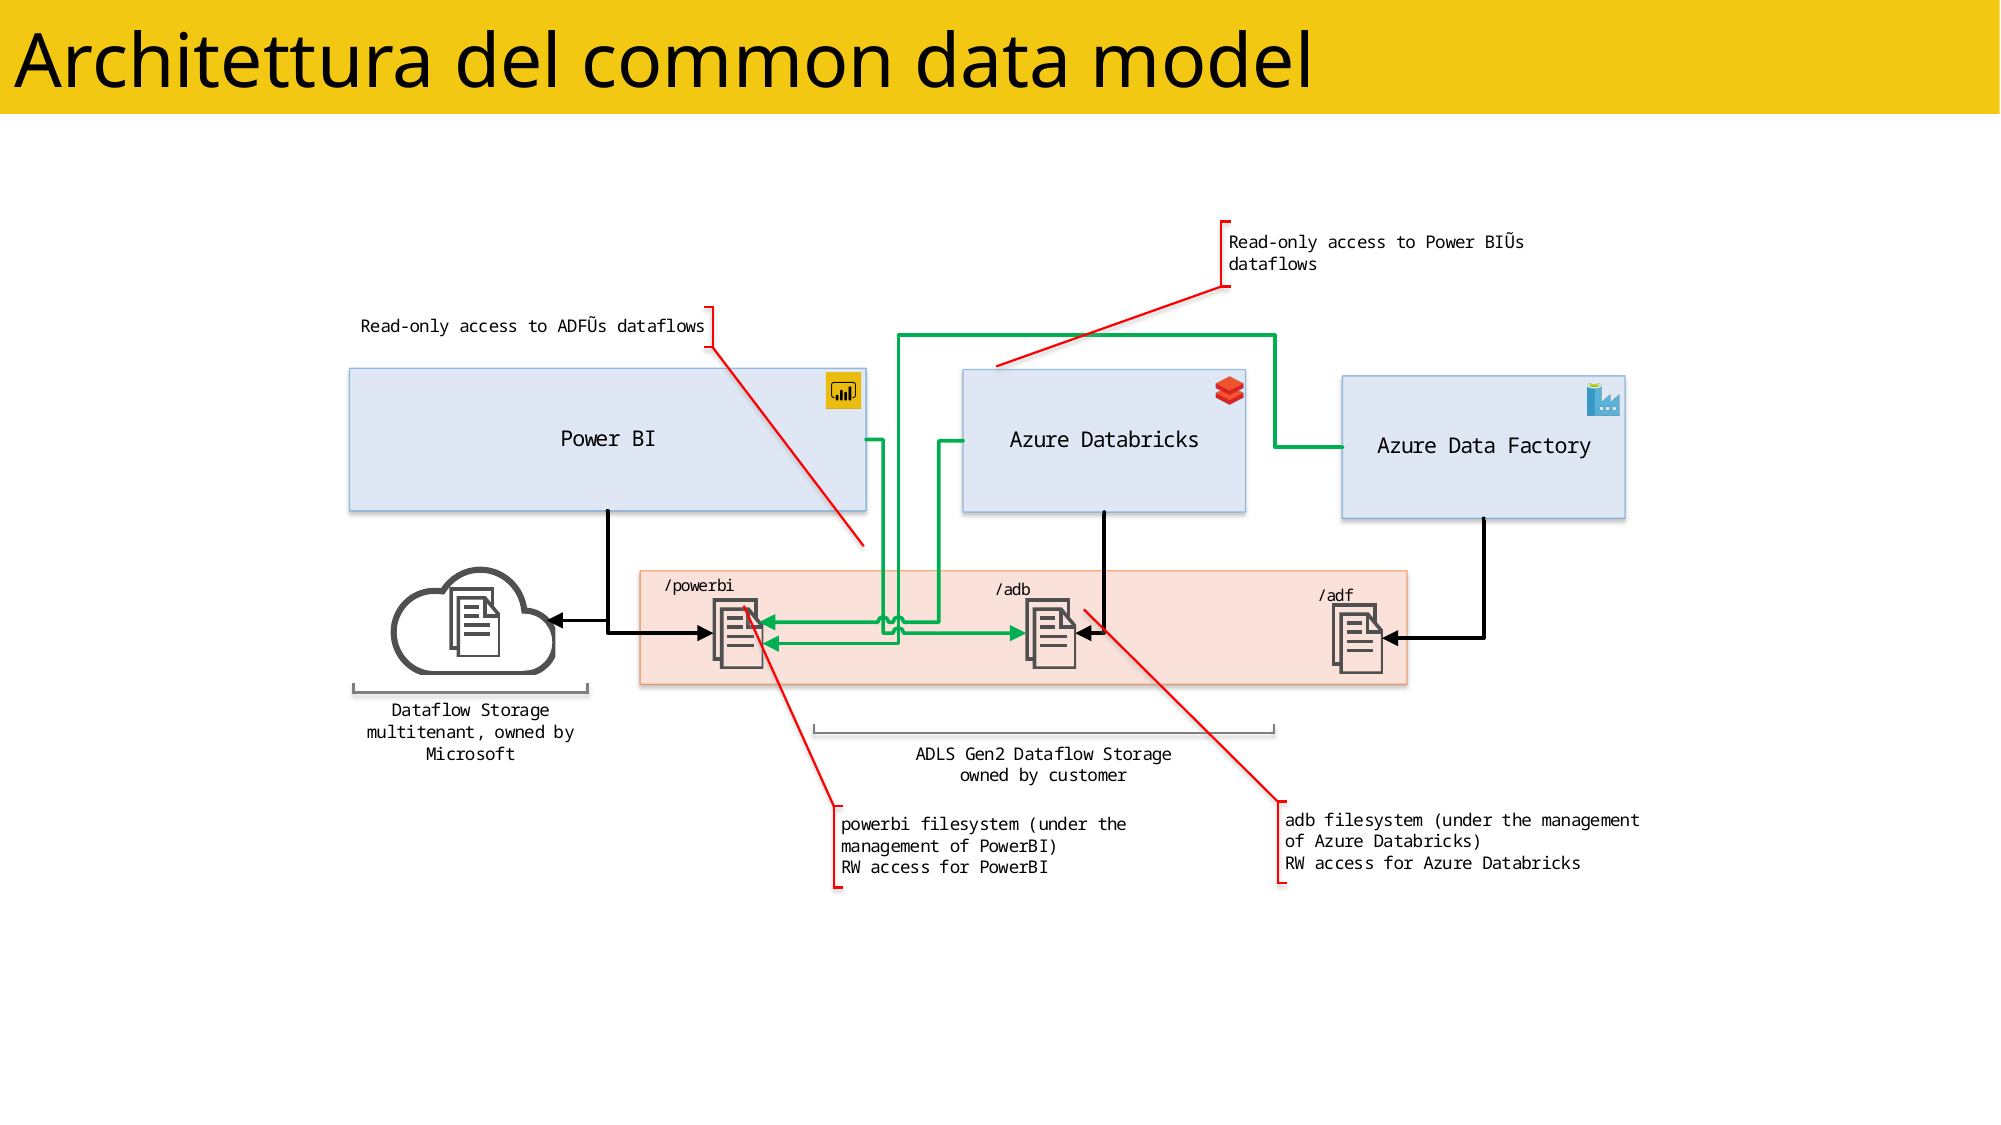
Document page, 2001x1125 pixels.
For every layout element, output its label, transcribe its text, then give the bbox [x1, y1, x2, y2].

picture [341, 215, 1659, 899]
text_box Architettura del common data model [0, 0, 2000, 115]
